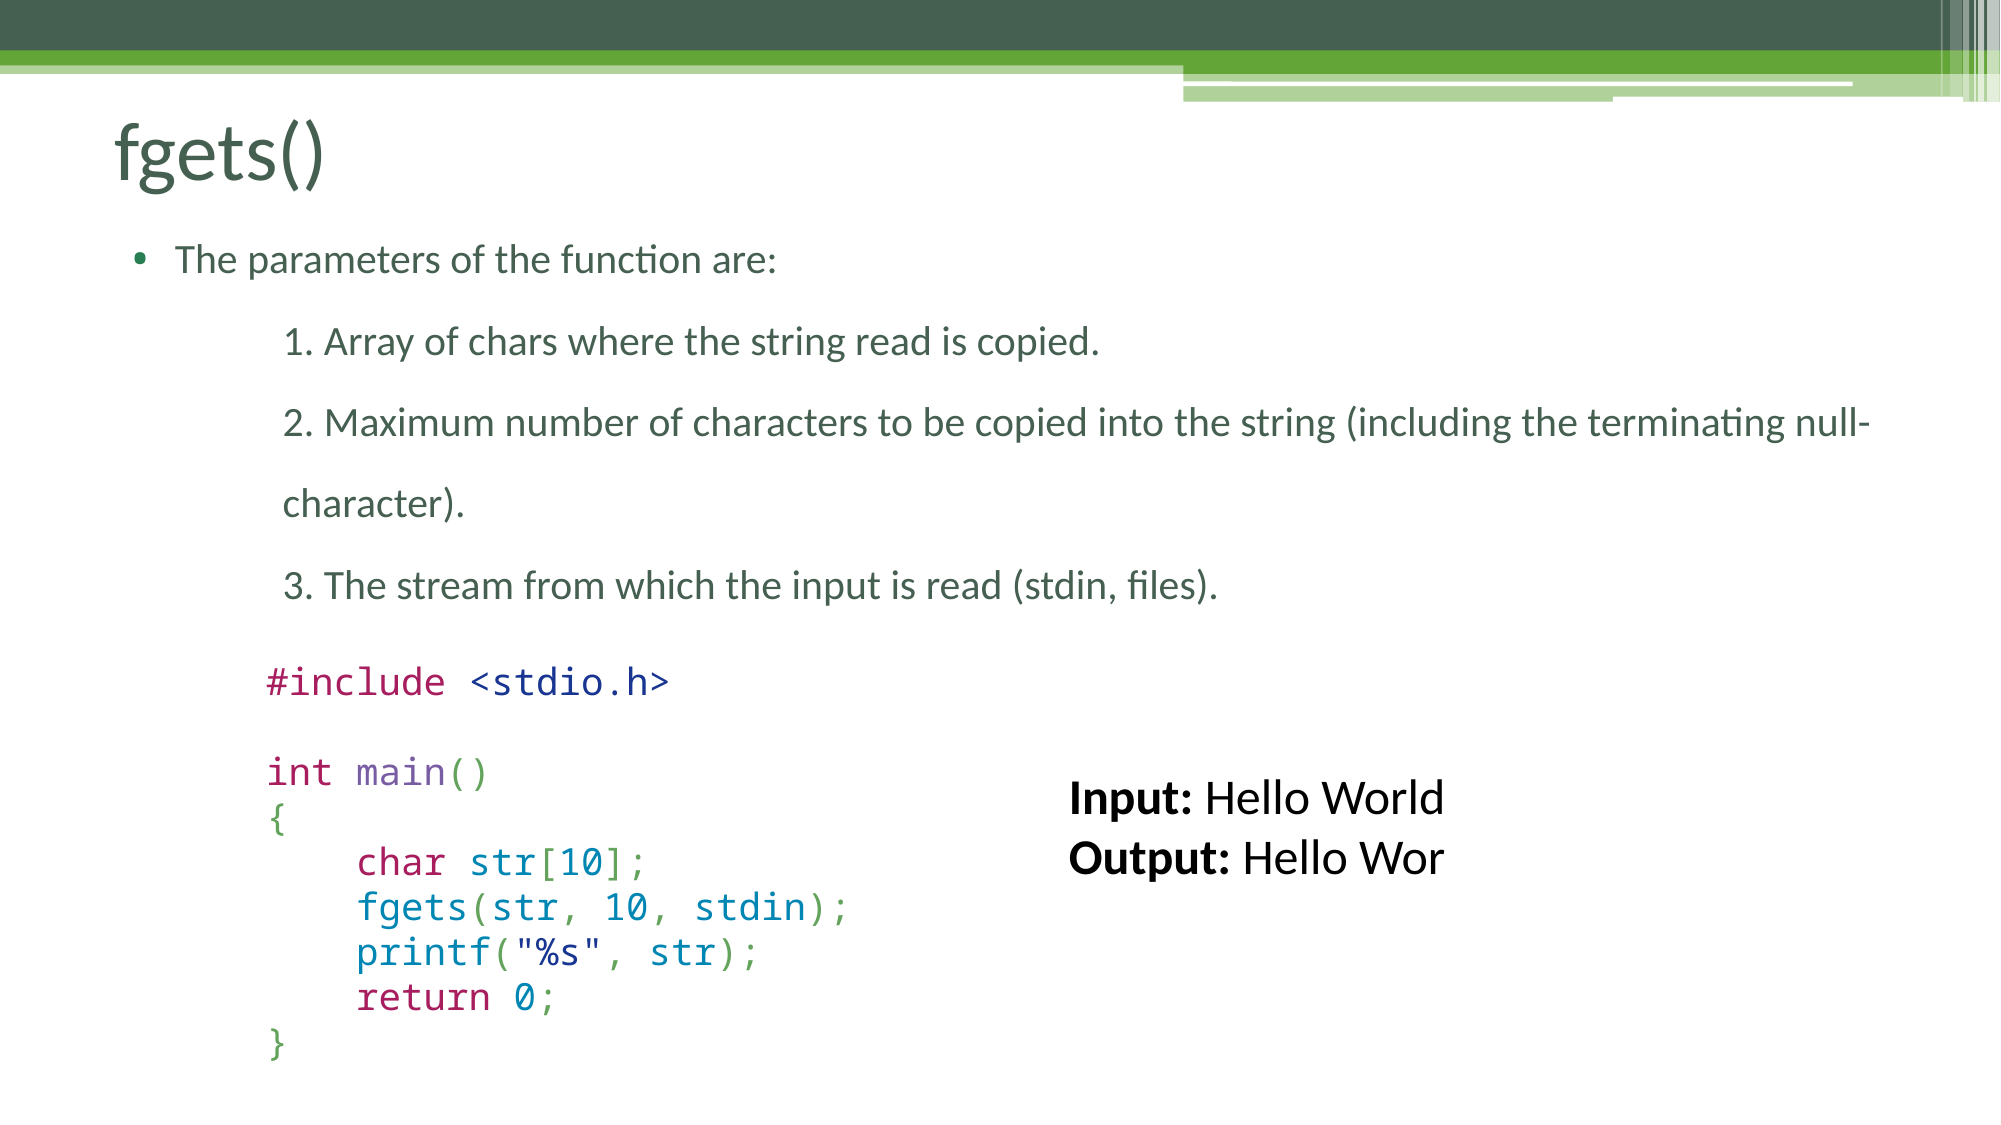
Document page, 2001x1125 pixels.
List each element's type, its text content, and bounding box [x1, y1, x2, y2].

title fgets() [99, 59, 1900, 199]
text_box Input: Hello World Output: Hello Wor [1054, 669, 1656, 979]
text_box #include <stdio.h> int main() { char str[10]; fgets(str, 10, stdin); printf("%s", str); return 0; } [251, 650, 1252, 1071]
list The parameters of the function are: 1. Array of chars where the string read is copied. 2. Maximum number of characters to be copied into the string (including the terminating null- character). 3. The stream from which the input is read (stdin, files). [99, 199, 1929, 629]
